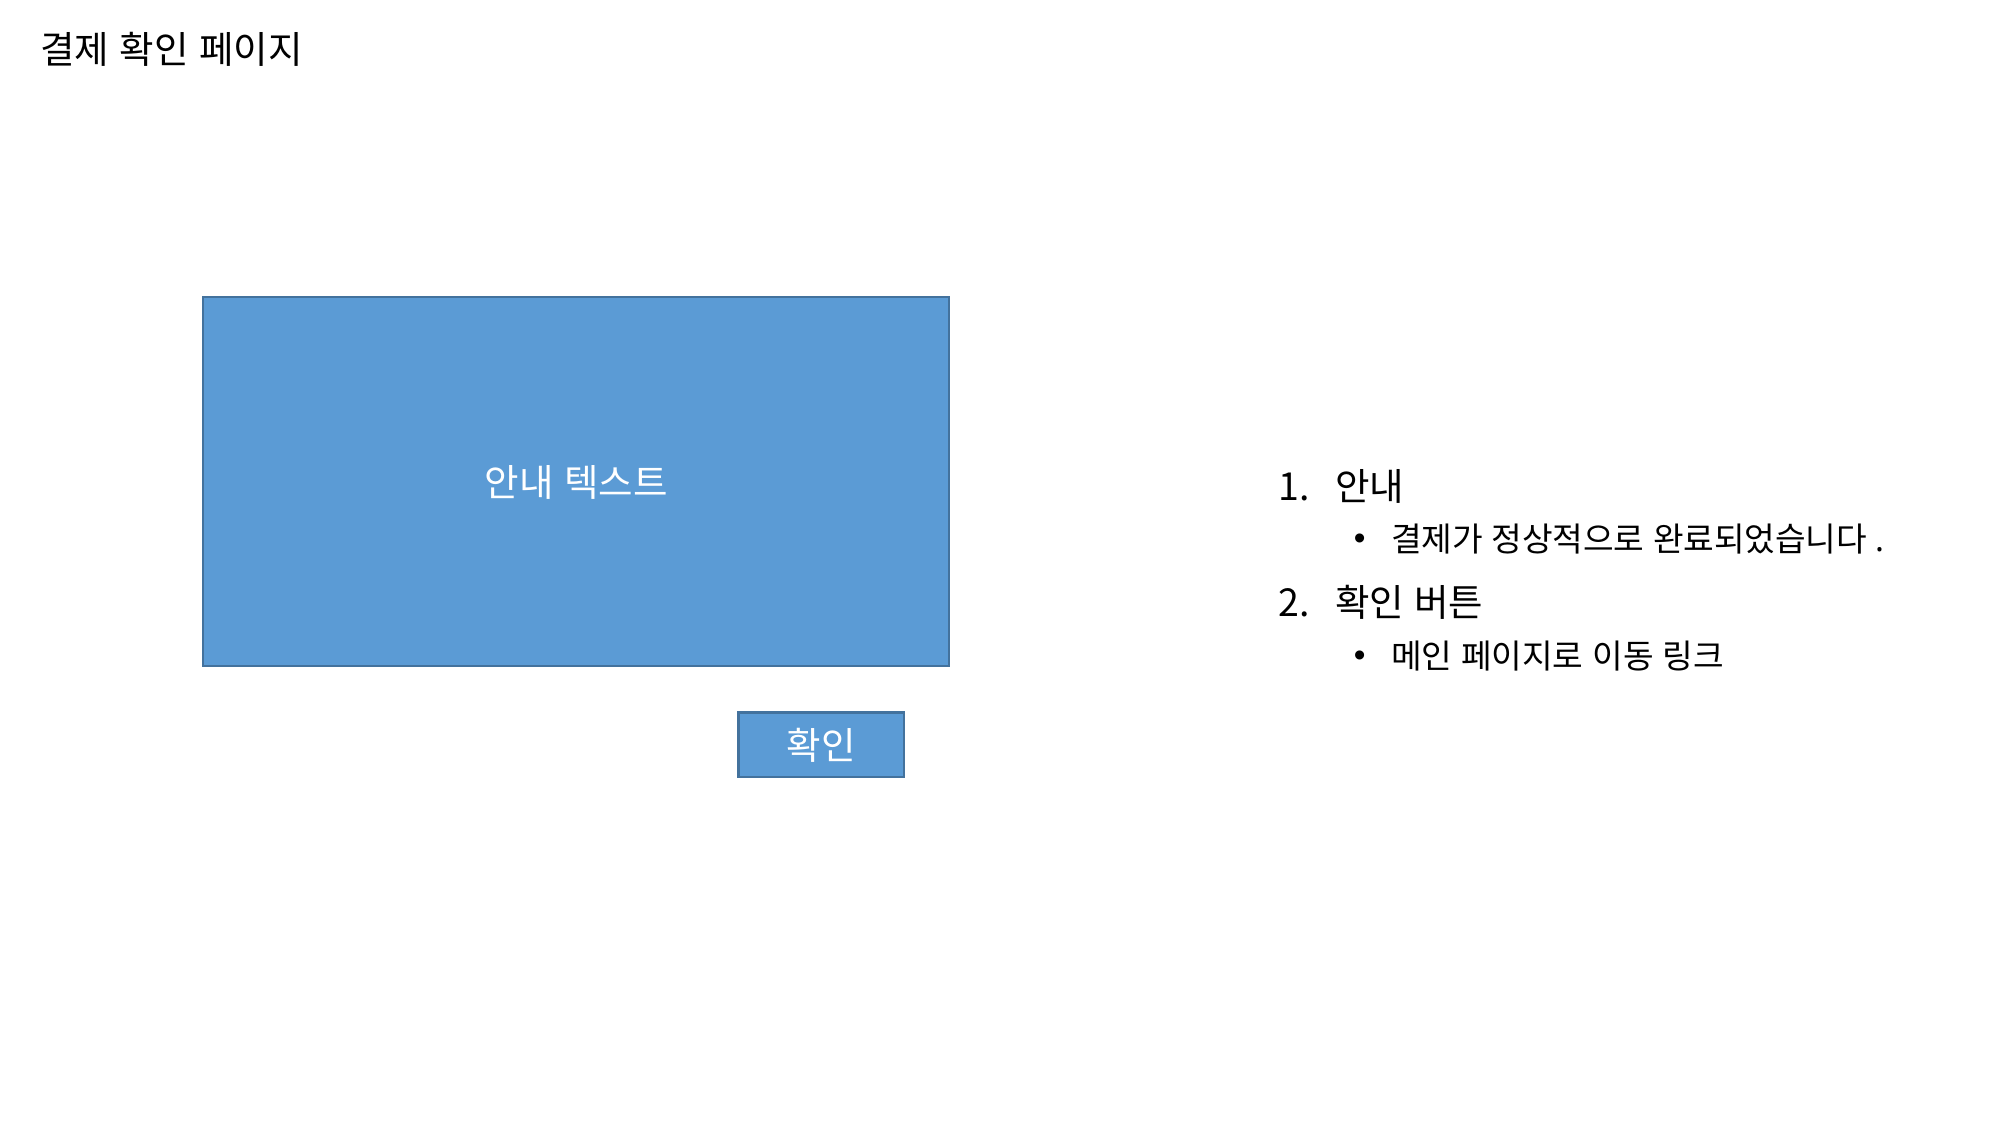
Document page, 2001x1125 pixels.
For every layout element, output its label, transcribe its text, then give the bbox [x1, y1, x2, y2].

title 결제 확인 페이지 [25, 15, 696, 88]
text_box 확인 [737, 711, 905, 778]
text_box 안내 텍스트 [202, 296, 950, 667]
list 안내 결제가 정상적으로 완료되었습니다. 확인 버튼 메인 페이지로 이동 링크 [1263, 77, 1919, 1061]
